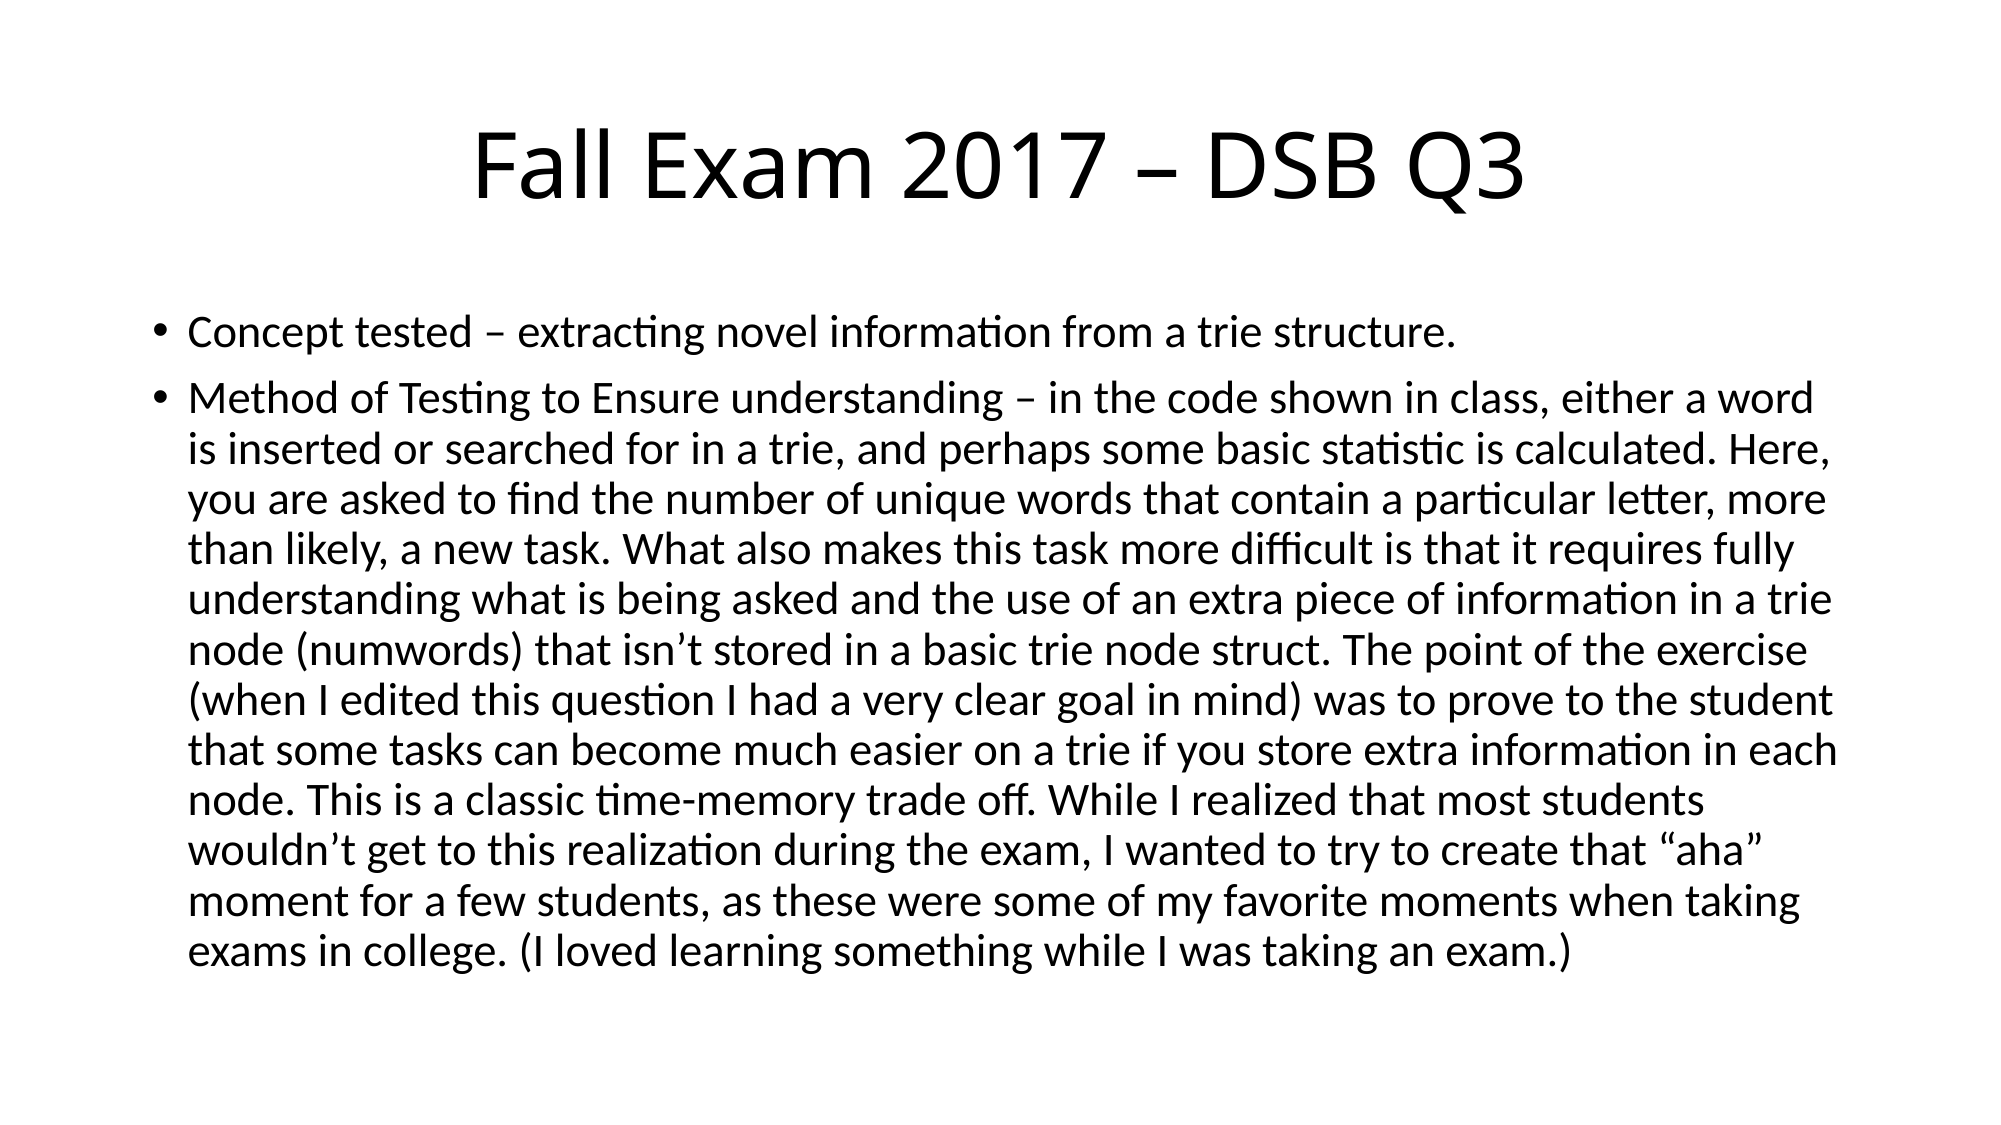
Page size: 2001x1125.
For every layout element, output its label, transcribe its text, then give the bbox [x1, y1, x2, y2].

list Concept tested – extracting novel information from a trie structure. Method of Testing to Ensure understanding – in the code shown in class, either a word is inserted or searched for in a trie, and perhaps some basic statistic is calculated. Here, you are asked to find the number of unique words that contain a particular letter, more than likely, a new task. What also makes this task more difficult is that it requires fully understanding what is being asked and the use of an extra piece of information in a trie node (numwords) that isn’t stored in a basic trie node struct. The point of the exercise (when I edited this question I had a very clear goal in mind) was to prove to the student that some tasks can become much easier on a trie if you store extra information in each node. This is a classic time-memory trade off. While I realized that most students wouldn’t get to this realization during the exam, I wanted to try to create that “aha” moment for a few students, as these were some of my favorite moments when taking exams in college. (I loved learning something while I was taking an exam.) [137, 299, 1863, 1014]
title Fall Exam 2017 – DSB Q3 [137, 59, 1863, 278]
